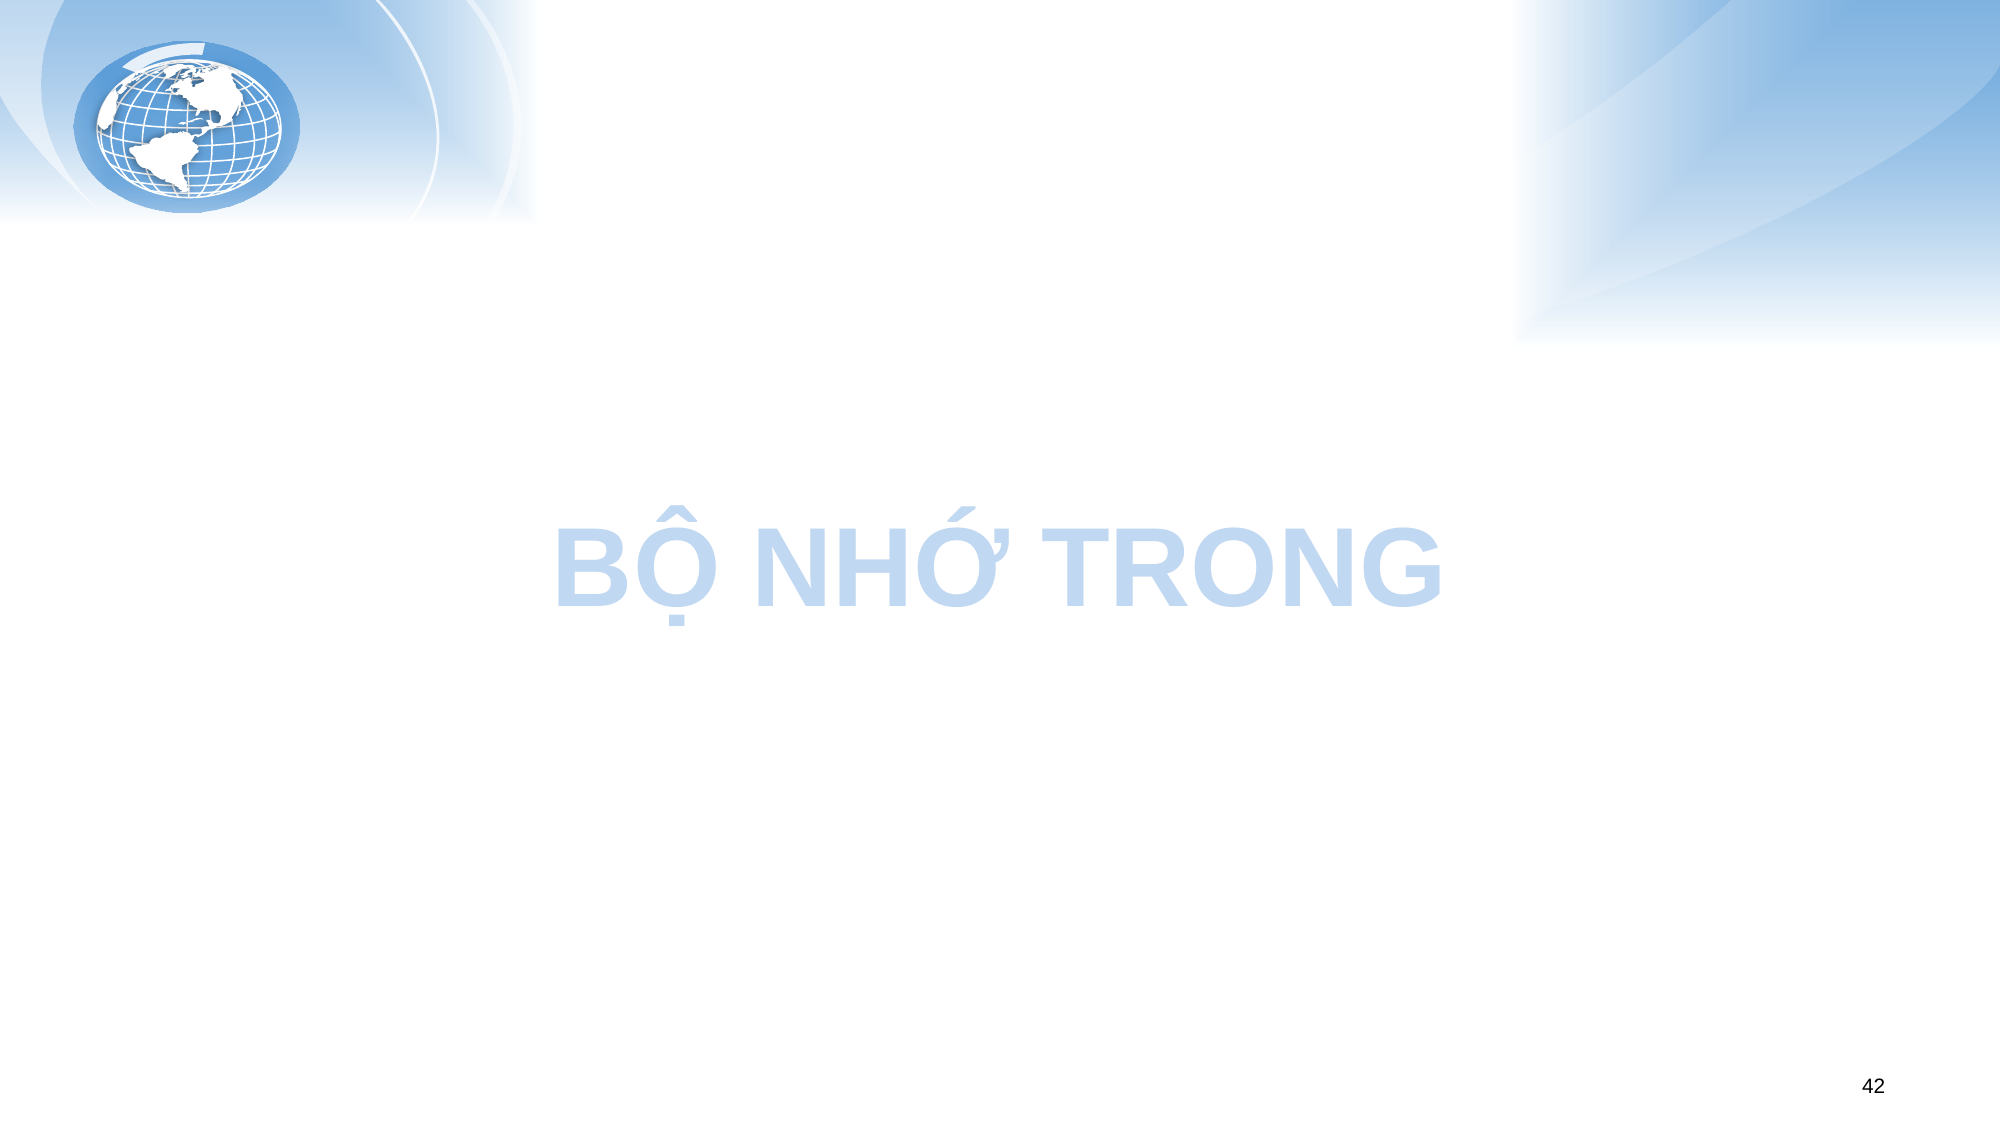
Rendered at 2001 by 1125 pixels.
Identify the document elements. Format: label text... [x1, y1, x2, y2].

slide_number 42 [1433, 1065, 1900, 1103]
text_box BỘ NHỚ TRONG [536, 486, 1463, 637]
